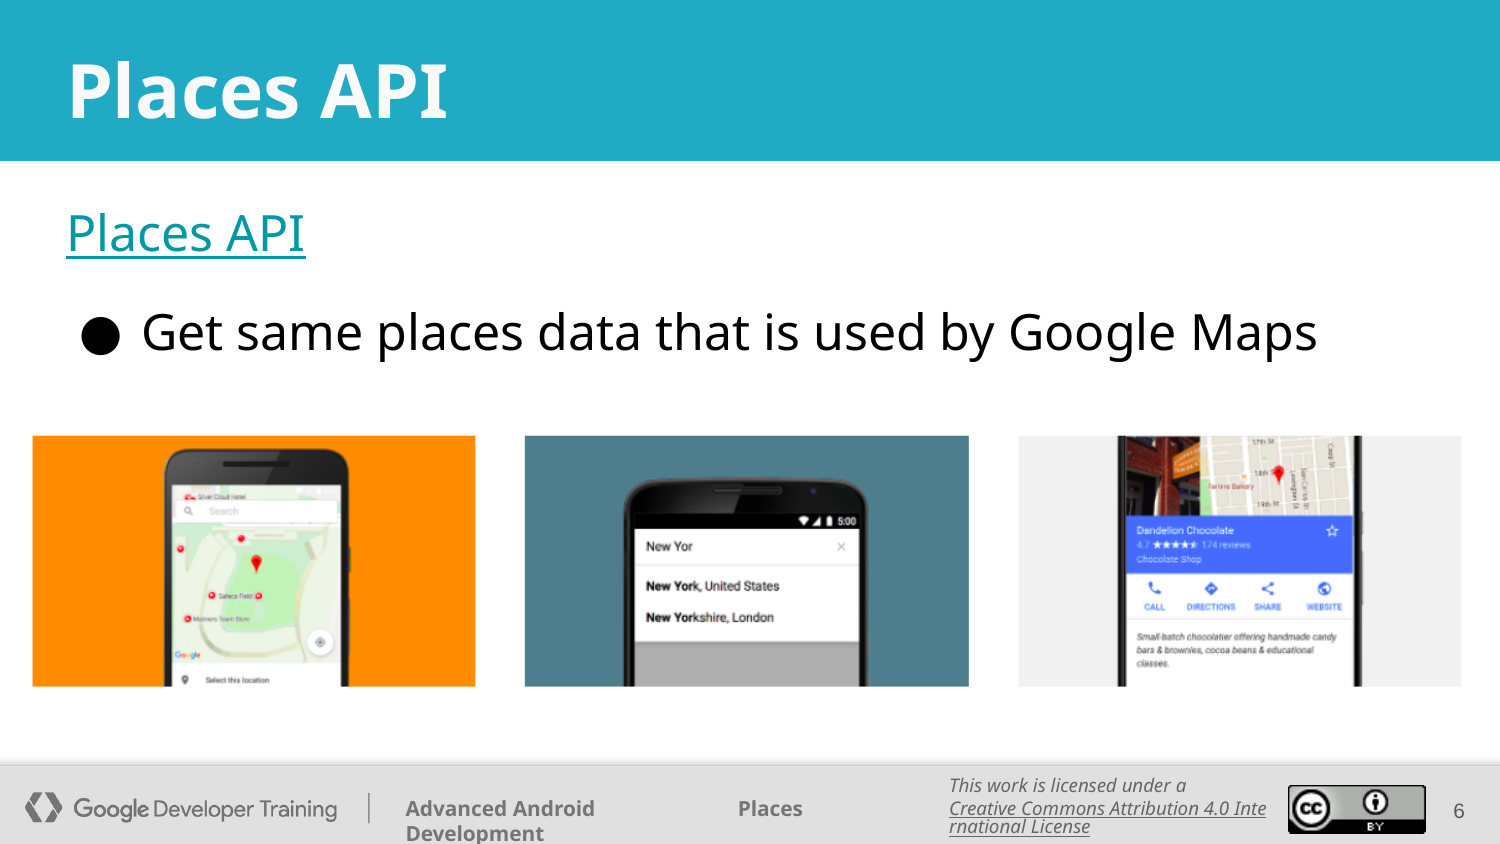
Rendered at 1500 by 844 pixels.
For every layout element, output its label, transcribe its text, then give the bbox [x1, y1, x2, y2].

slide_number ‹#› [1389, 777, 1480, 842]
list Places API Get same places data that is used by Google Maps [51, 176, 1449, 383]
title Places API [51, 28, 1449, 122]
picture [0, 161, 1500, 844]
